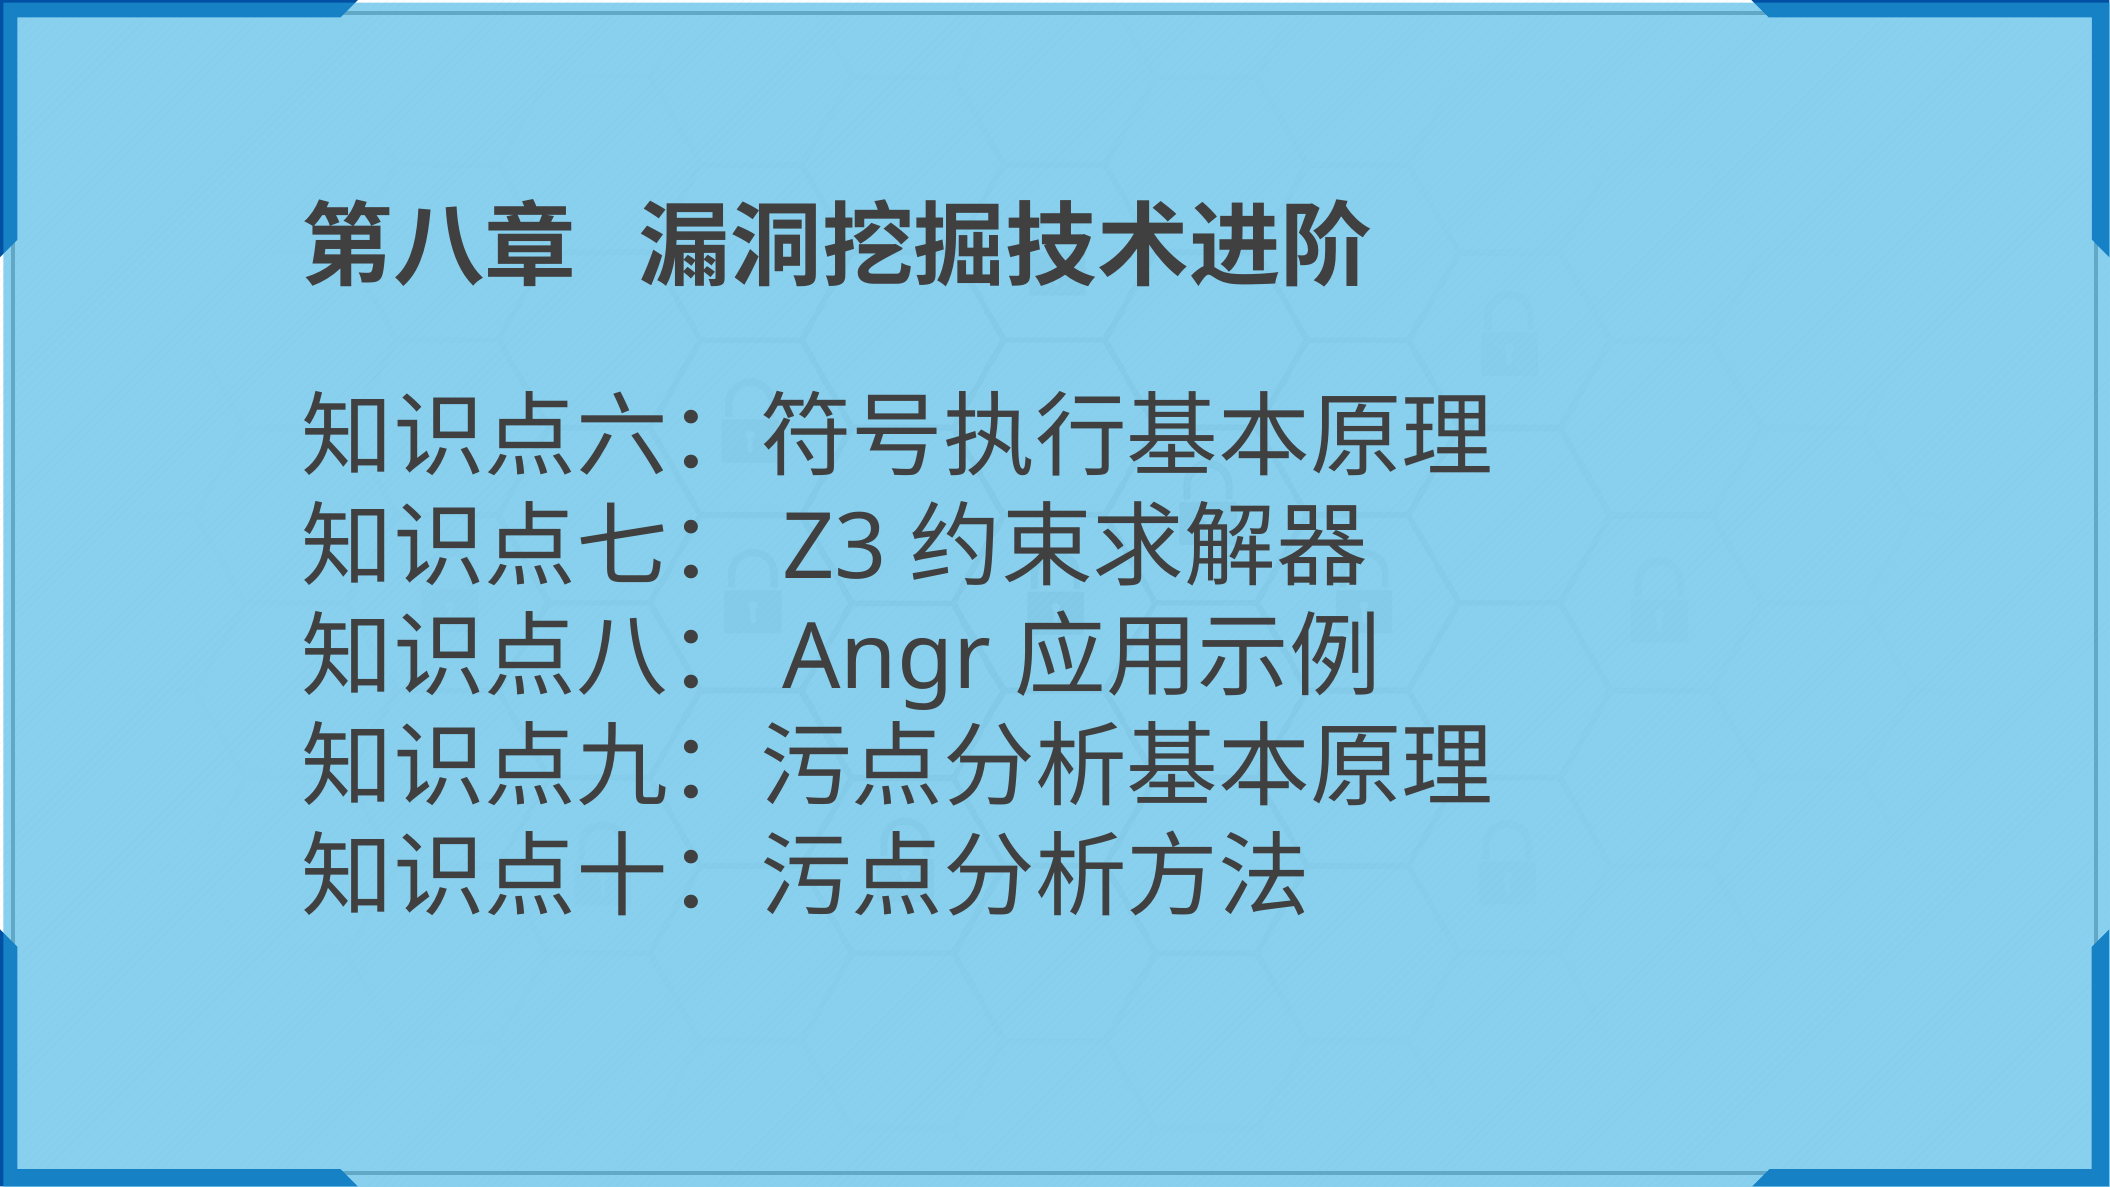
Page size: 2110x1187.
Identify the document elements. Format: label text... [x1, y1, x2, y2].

text_box [3, 2, 2110, 1187]
text_box 第八章 漏洞挖掘技术进阶 知识点六：符号执行基本原理 知识点七：Z3约束求解器 知识点八：Angr应用示例 知识点九：污点分析基本原理 知识点十：污点分析方法 [286, 179, 2036, 935]
